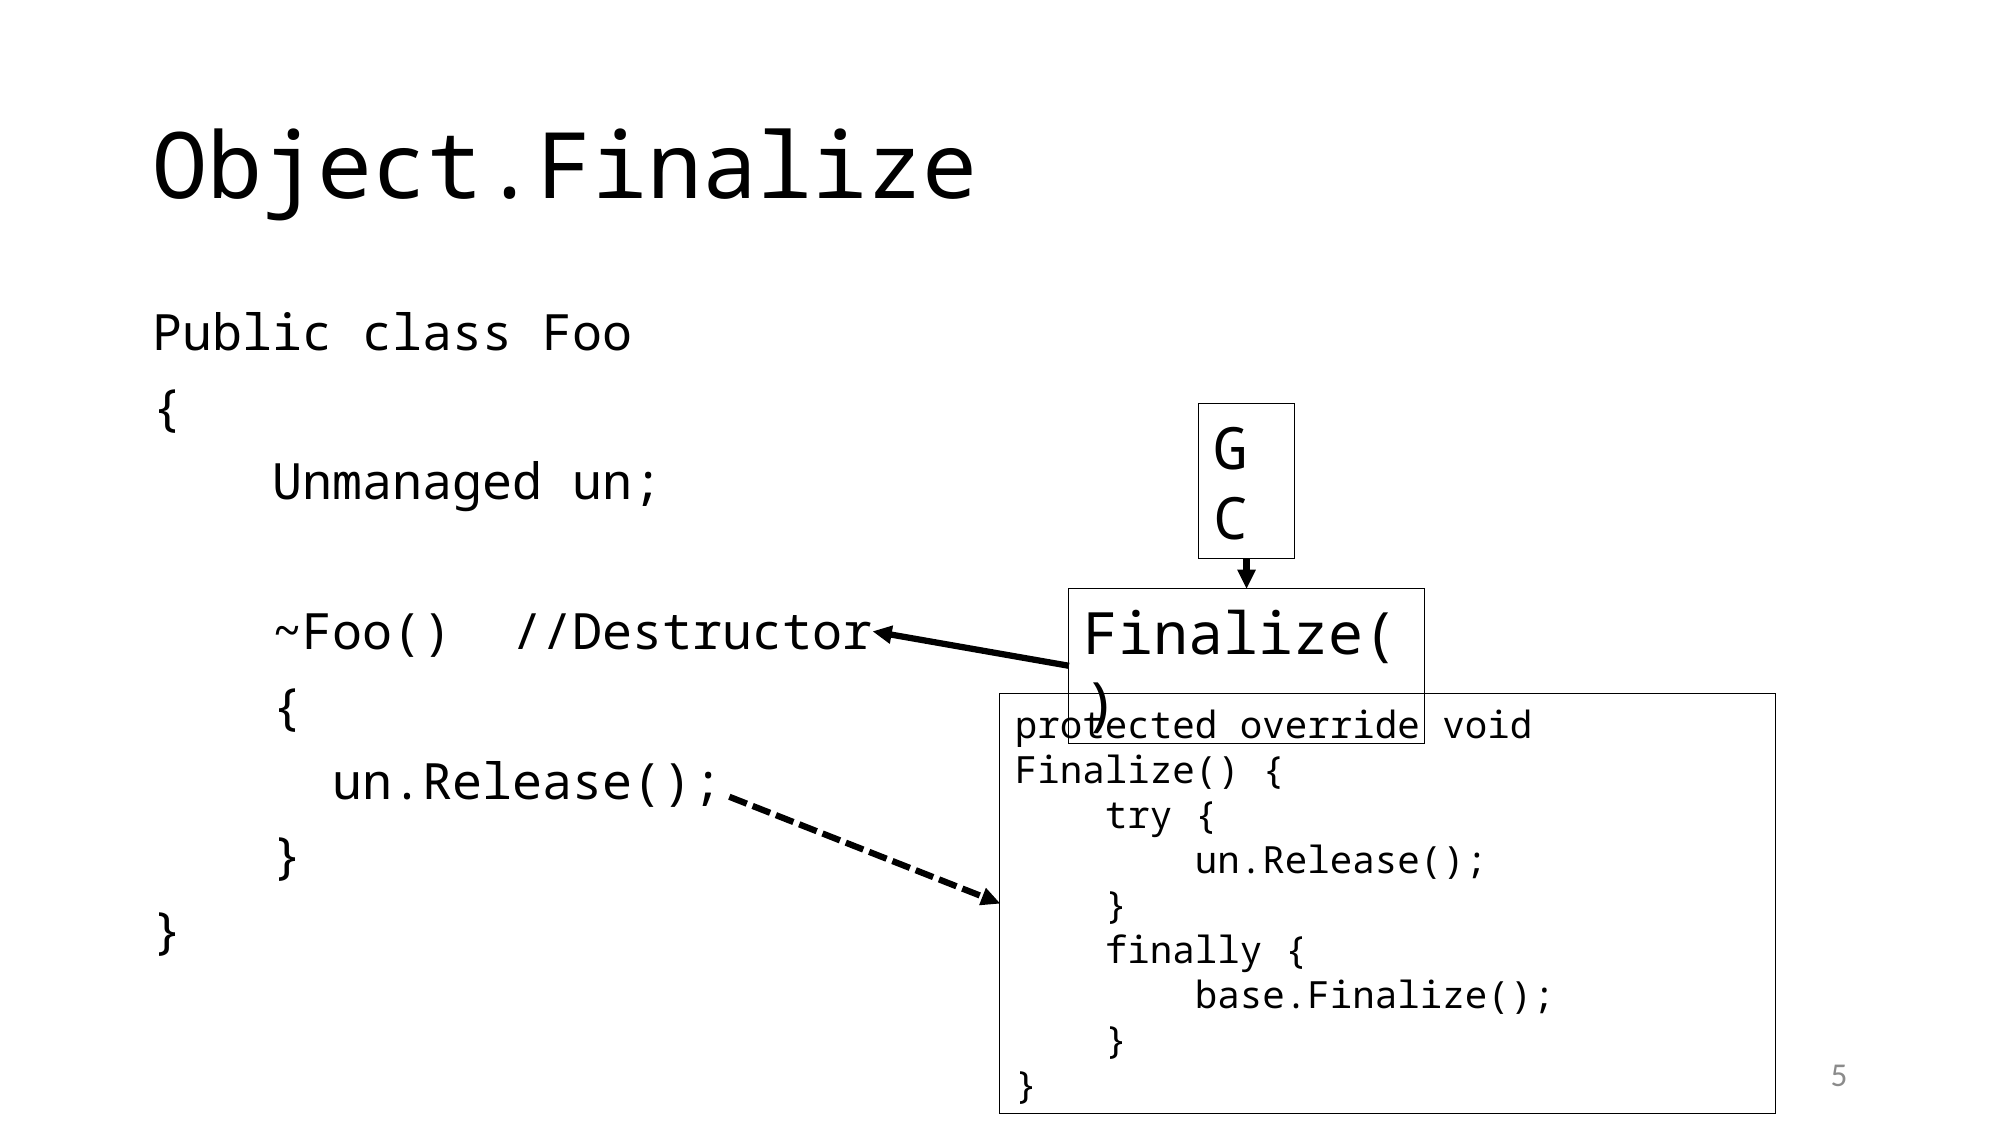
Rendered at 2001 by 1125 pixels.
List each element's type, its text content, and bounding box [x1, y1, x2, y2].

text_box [729, 796, 1000, 883]
title Object.Finalize [137, 59, 1863, 278]
list Public class Foo { Unmanaged un; ~Foo() //Destructor { un.Release(); } } [137, 299, 1863, 1014]
text_box protected override void Finalize() { try { un.Release(); } finally { base.Finalize(); } } [999, 693, 1776, 1114]
text_box Finalize() [1068, 588, 1425, 693]
slide_number 5 [1776, 1042, 1863, 1103]
text_box GC [1198, 403, 1295, 559]
